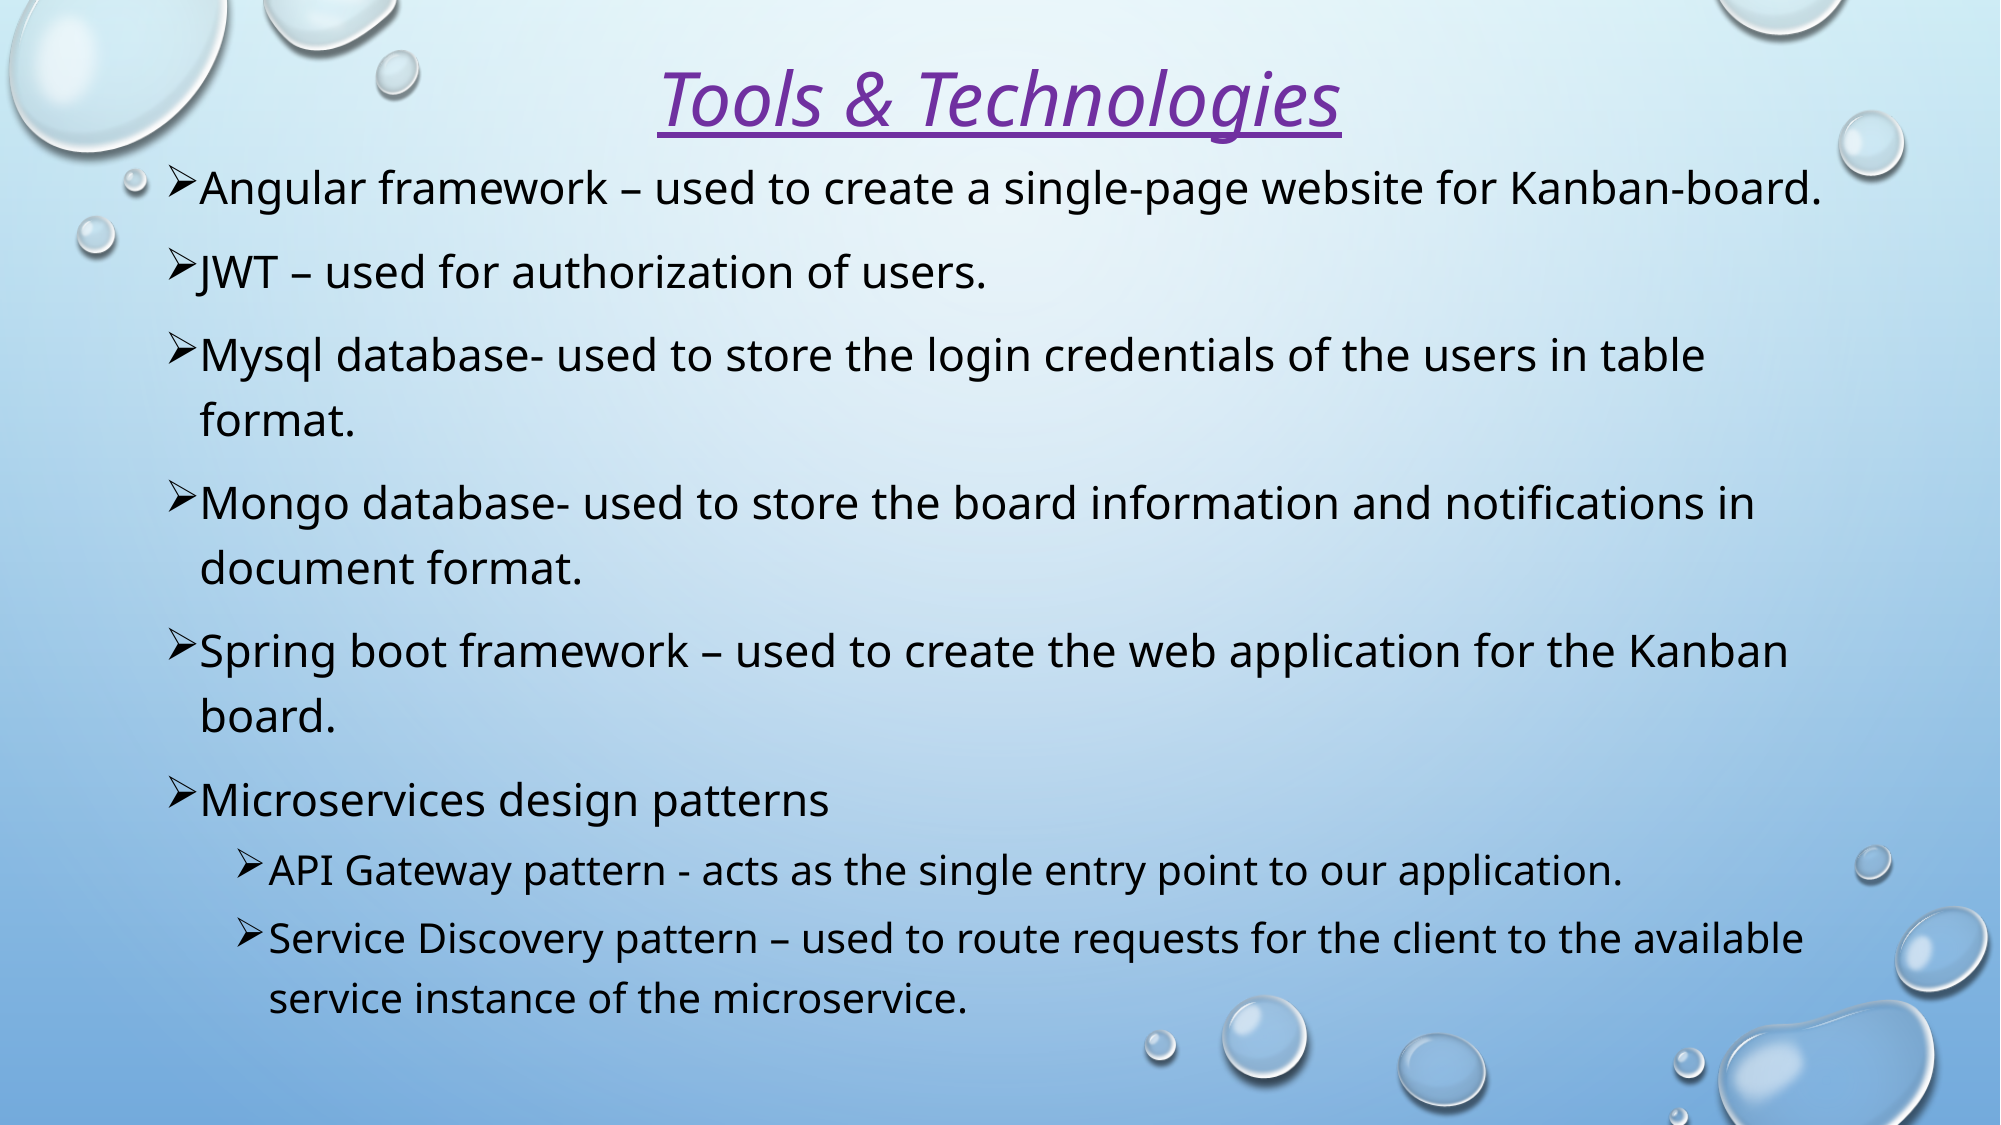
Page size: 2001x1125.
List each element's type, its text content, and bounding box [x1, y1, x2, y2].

picture [0, 0, 2000, 1125]
list Angular framework – used to create a single-page website for Kanban-board. JWT – used for authorization of users. Mysql database- used to store the login credentials of the users in table format. Mongo database- used to store the board information and notifications in document format. Spring boot framework – used to create the web application for the Kanban board. Microservices design patterns API Gateway pattern - acts as the single entry point to our application. Service Discovery pattern – used to route requests for the client to the available service instance of the microservice. [149, 141, 1850, 1096]
title Tools & Technologies [149, 0, 1850, 141]
